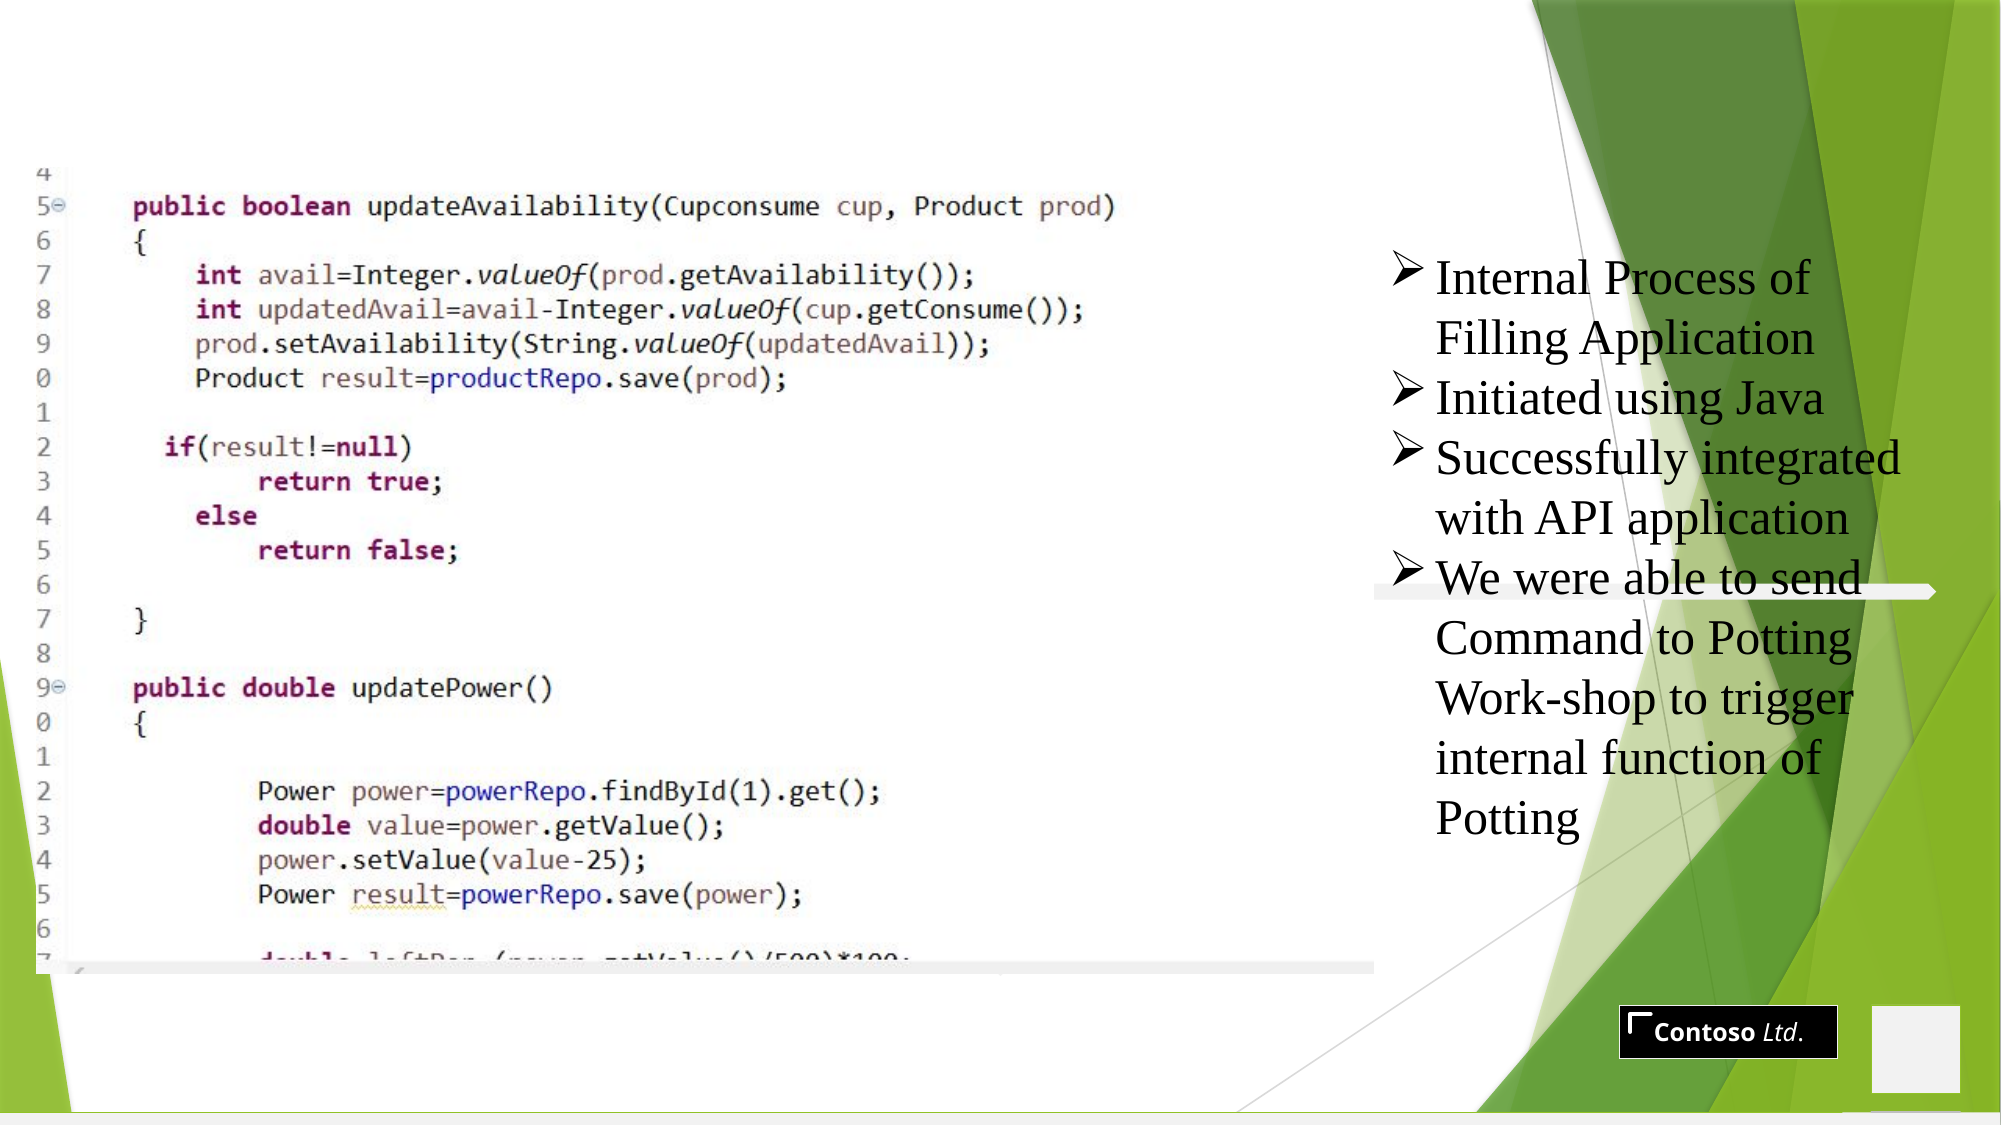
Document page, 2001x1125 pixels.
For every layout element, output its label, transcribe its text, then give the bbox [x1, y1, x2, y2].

text_box Internal Process of Filling Application Initiated using Java Successfully integrated with API application We were able to send Command to Potting Work-shop to trigger internal function of Potting [1379, 237, 1956, 898]
picture [35, 167, 1375, 975]
